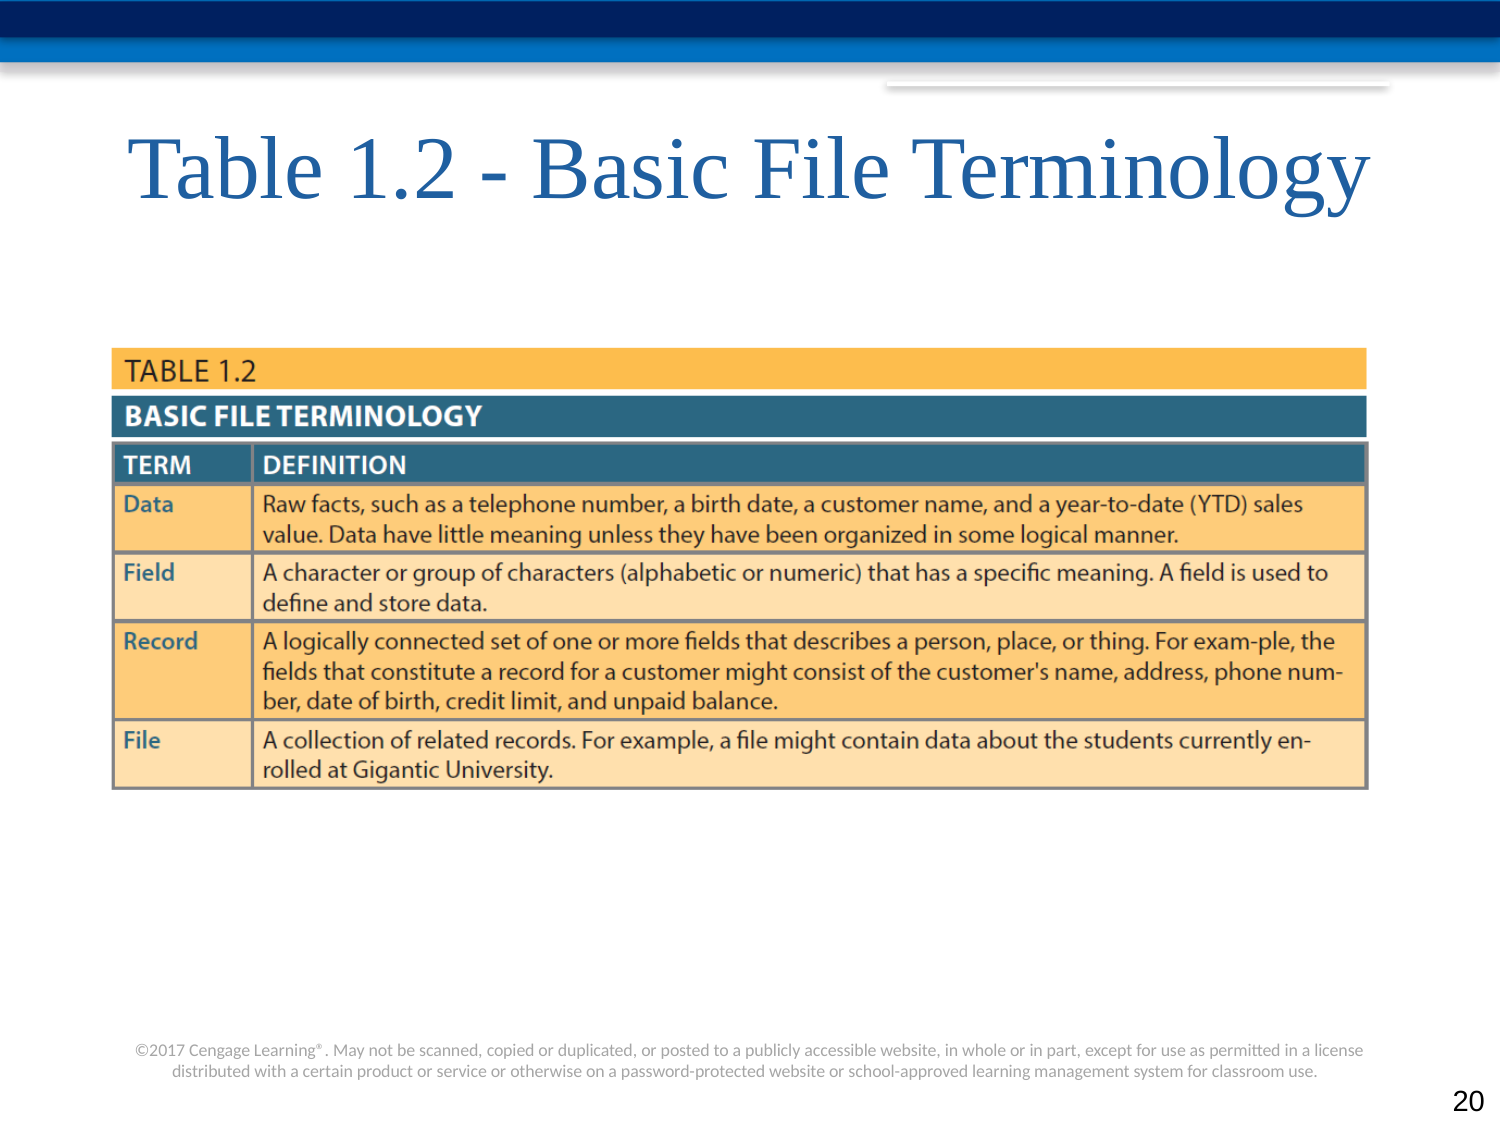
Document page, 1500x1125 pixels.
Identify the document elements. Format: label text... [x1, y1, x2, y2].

slide_number 20 [1425, 1074, 1500, 1125]
title Table 1.2 - Basic File Terminology [75, 75, 1425, 250]
picture [102, 337, 1372, 792]
